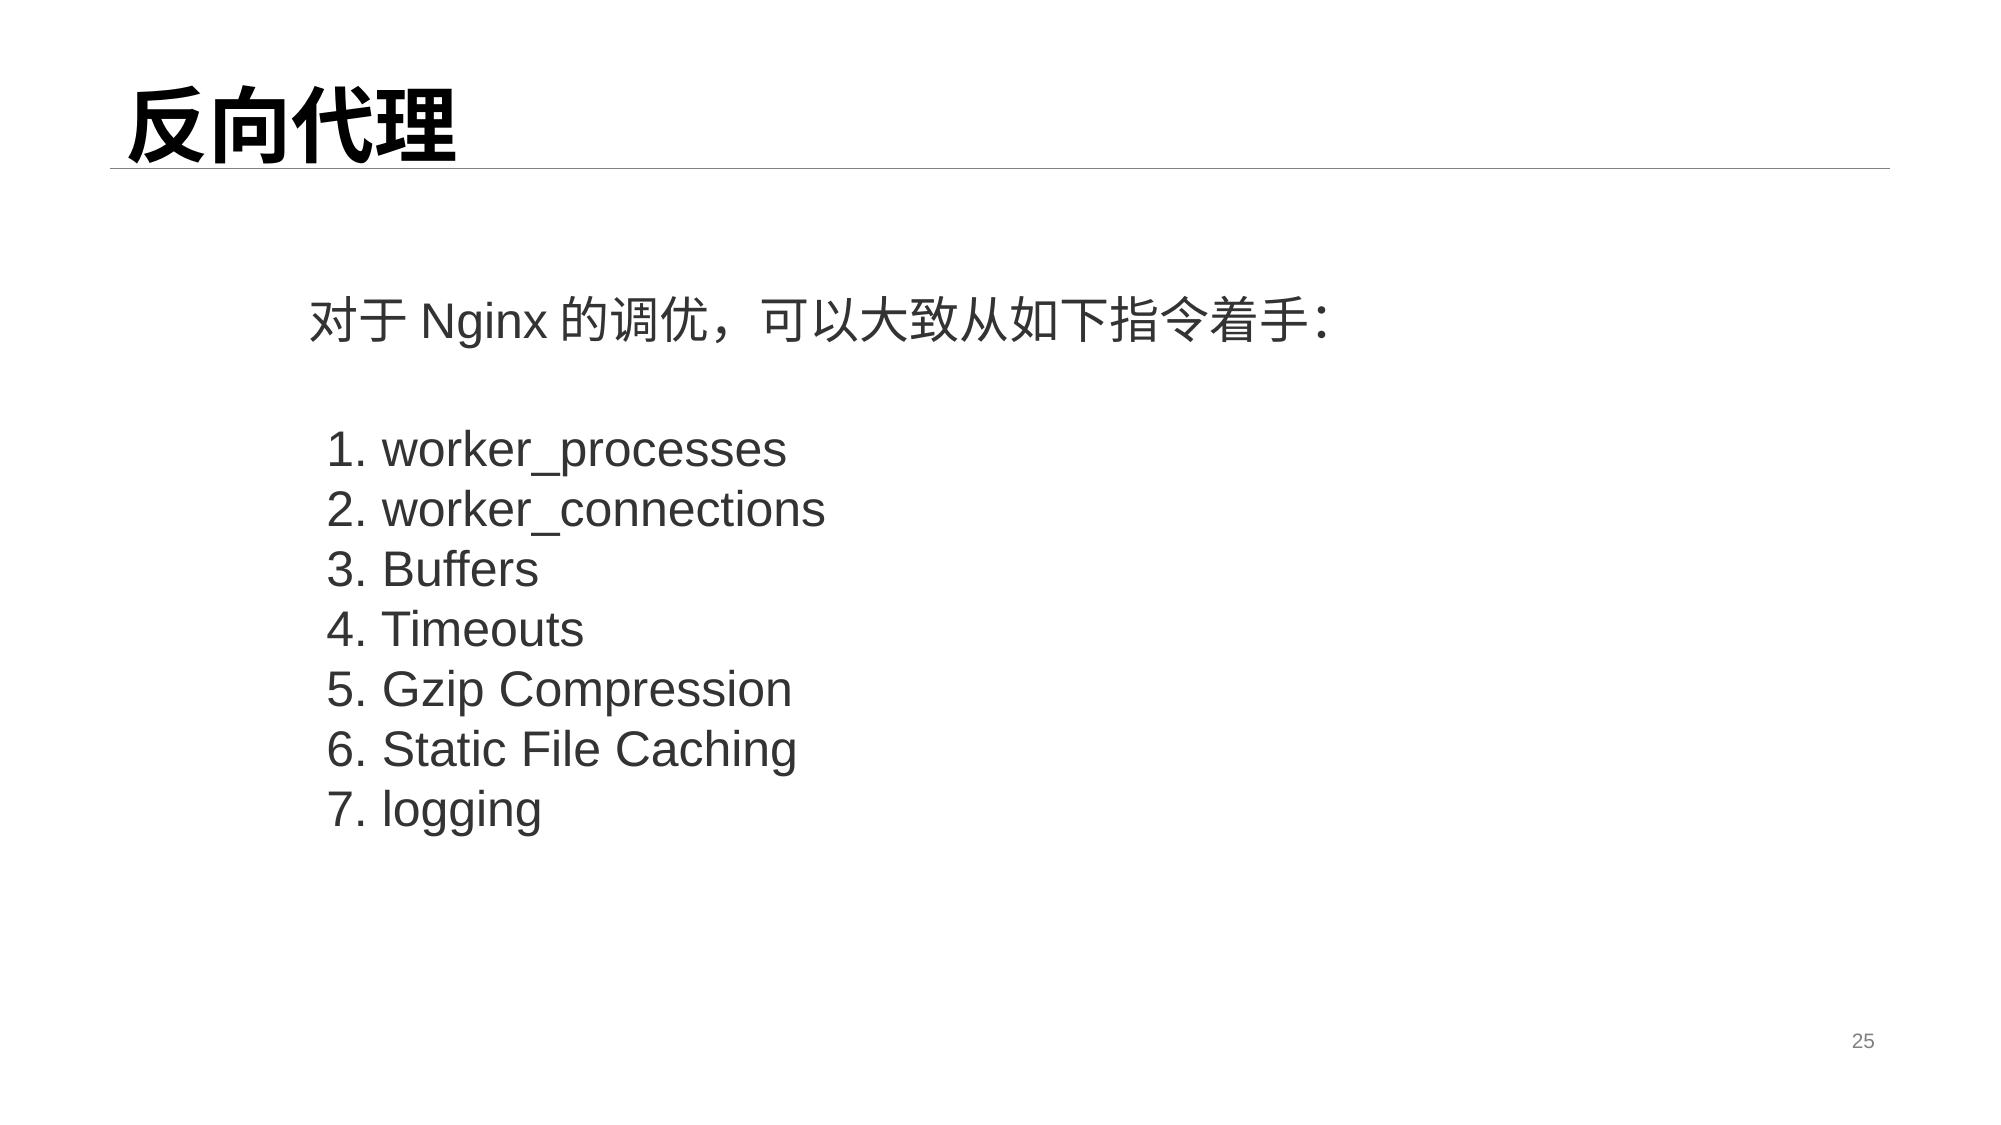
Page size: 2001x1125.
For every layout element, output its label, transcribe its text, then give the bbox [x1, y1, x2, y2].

text_box 1. worker_processes 2. worker_connections 3. Buffers 4. Timeouts 5. Gzip Compression 6. Static File Caching 7. logging [311, 408, 1110, 844]
slide_number 25 [1412, 1023, 1890, 1058]
title 反向代理 [109, 21, 477, 225]
text_box 对于Nginx的调优，可以大致从如下指令着手： [293, 281, 1605, 357]
